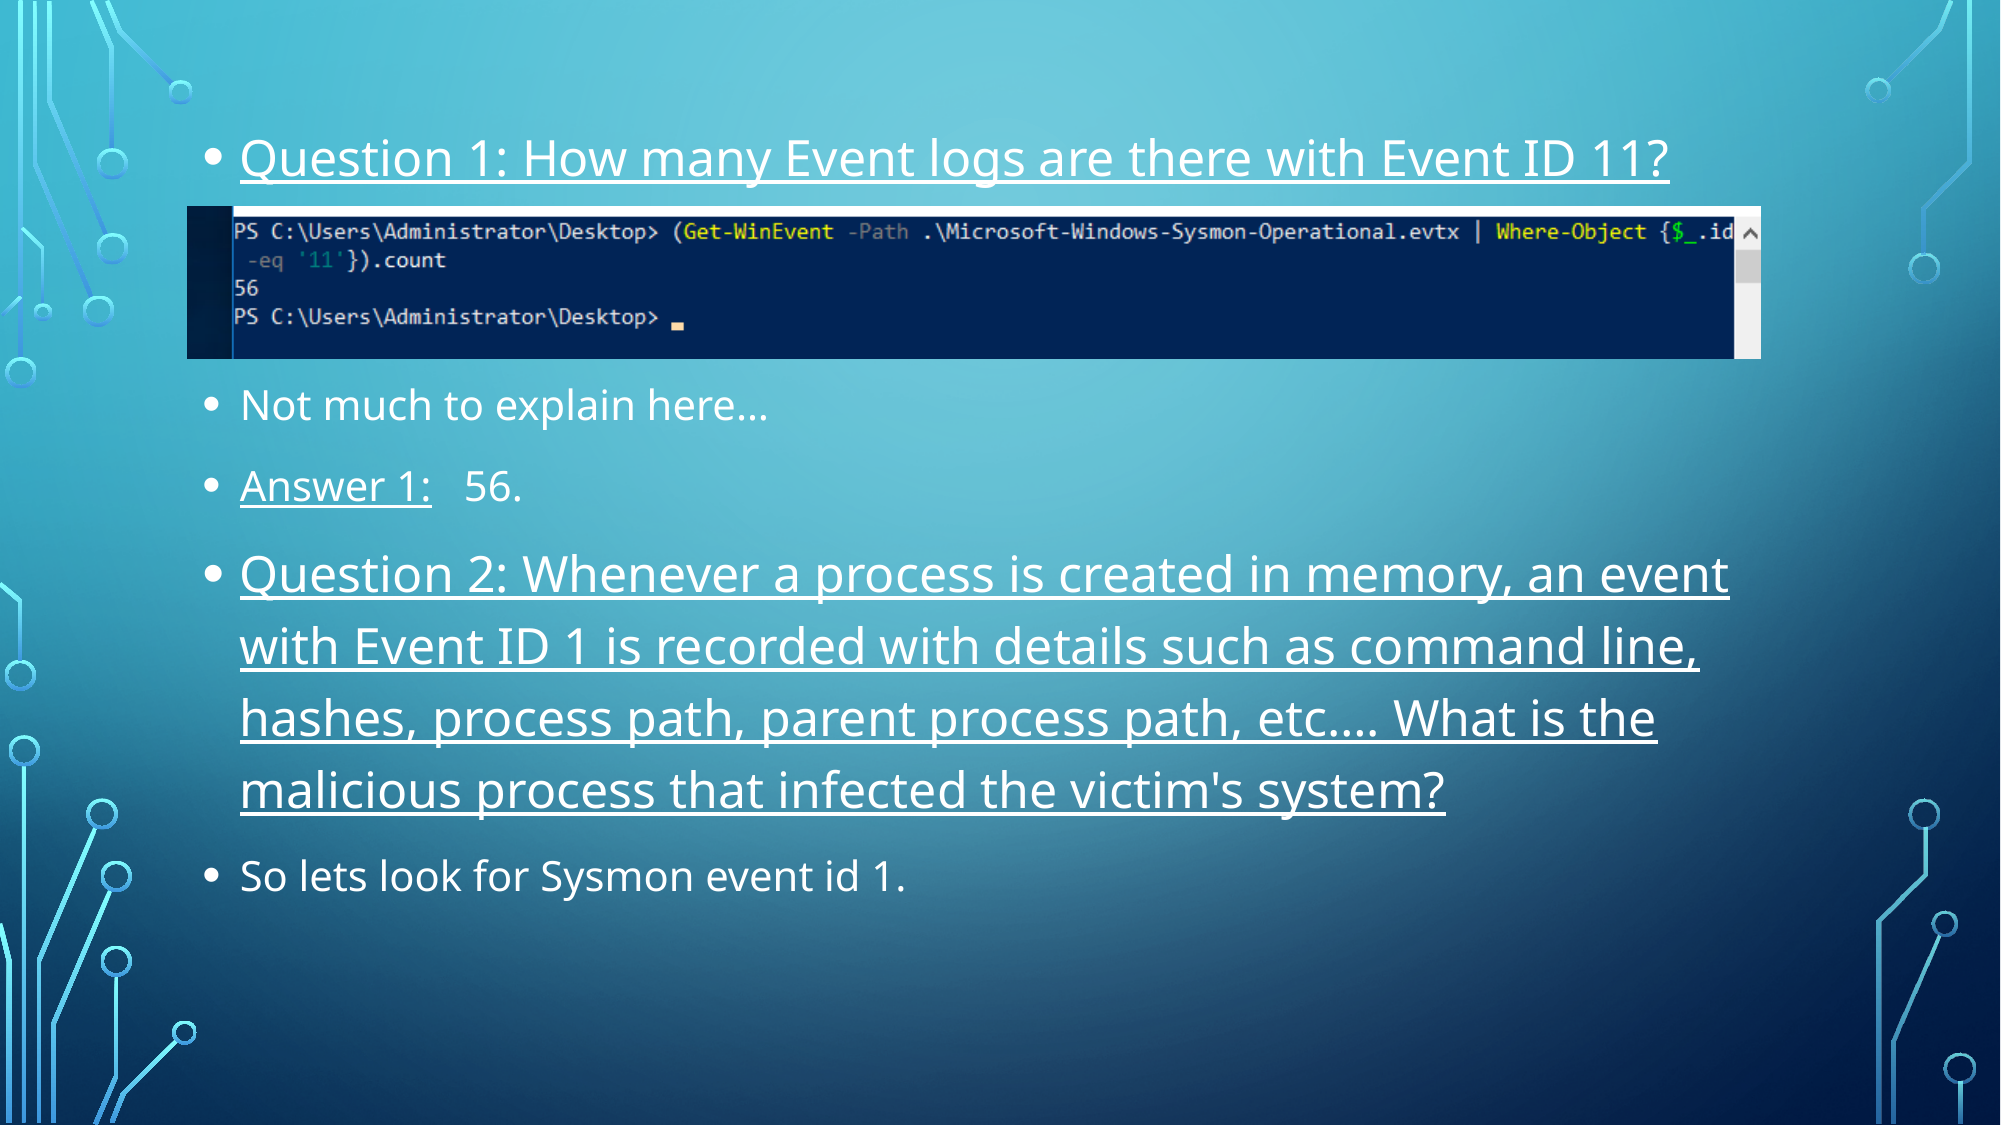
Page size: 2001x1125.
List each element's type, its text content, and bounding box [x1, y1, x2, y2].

list Question 1: How many Event logs are there with Event ID 11? Not much to explain here… Answer 1: 56. Question 2: Whenever a process is created in memory, an event with Event ID 1 is recorded with details such as command line, hashes, process path, parent process path, etc…. What is the malicious process that infected the victim's system? So lets look for Sysmon event id 1. [187, 106, 1813, 981]
picture [186, 206, 1762, 359]
